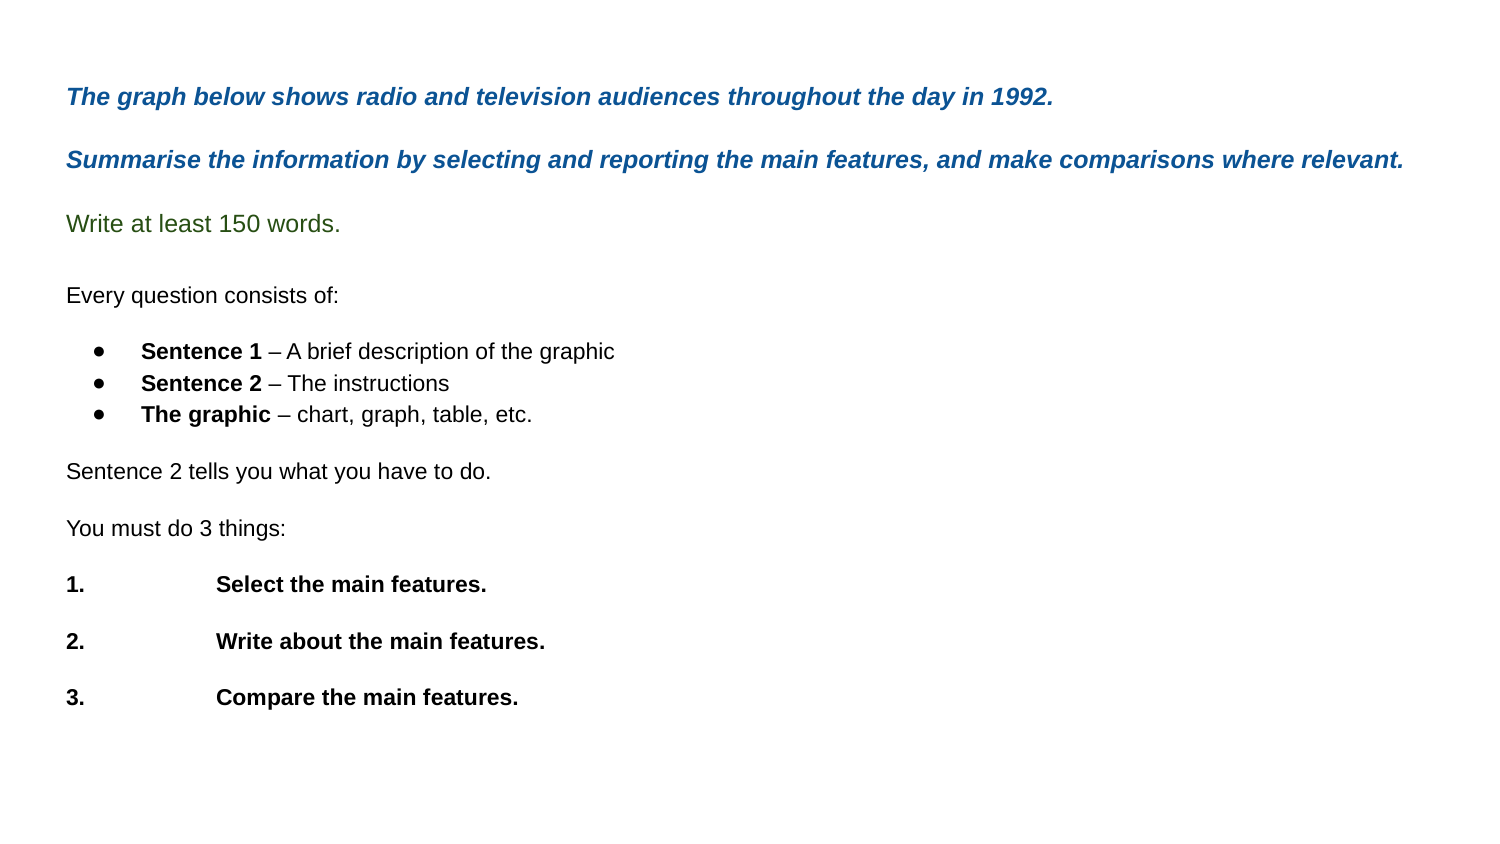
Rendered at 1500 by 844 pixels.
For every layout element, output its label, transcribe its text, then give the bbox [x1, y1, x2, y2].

title The graph below shows radio and television audiences throughout the day in 1992. Summarise the information by selecting and reporting the main features, and make comparisons where relevant. Write at least 150 words. [51, 60, 1449, 261]
list Every question consists of: Sentence 1 – A brief description of the graphic Sentence 2 – The instructions The graphic – chart, graph, table, etc. Sentence 2 tells you what you have to do. You must do 3 things: 1. Select the main features. 2. Write about the main features. 3. Compare the main features. [51, 261, 1449, 779]
